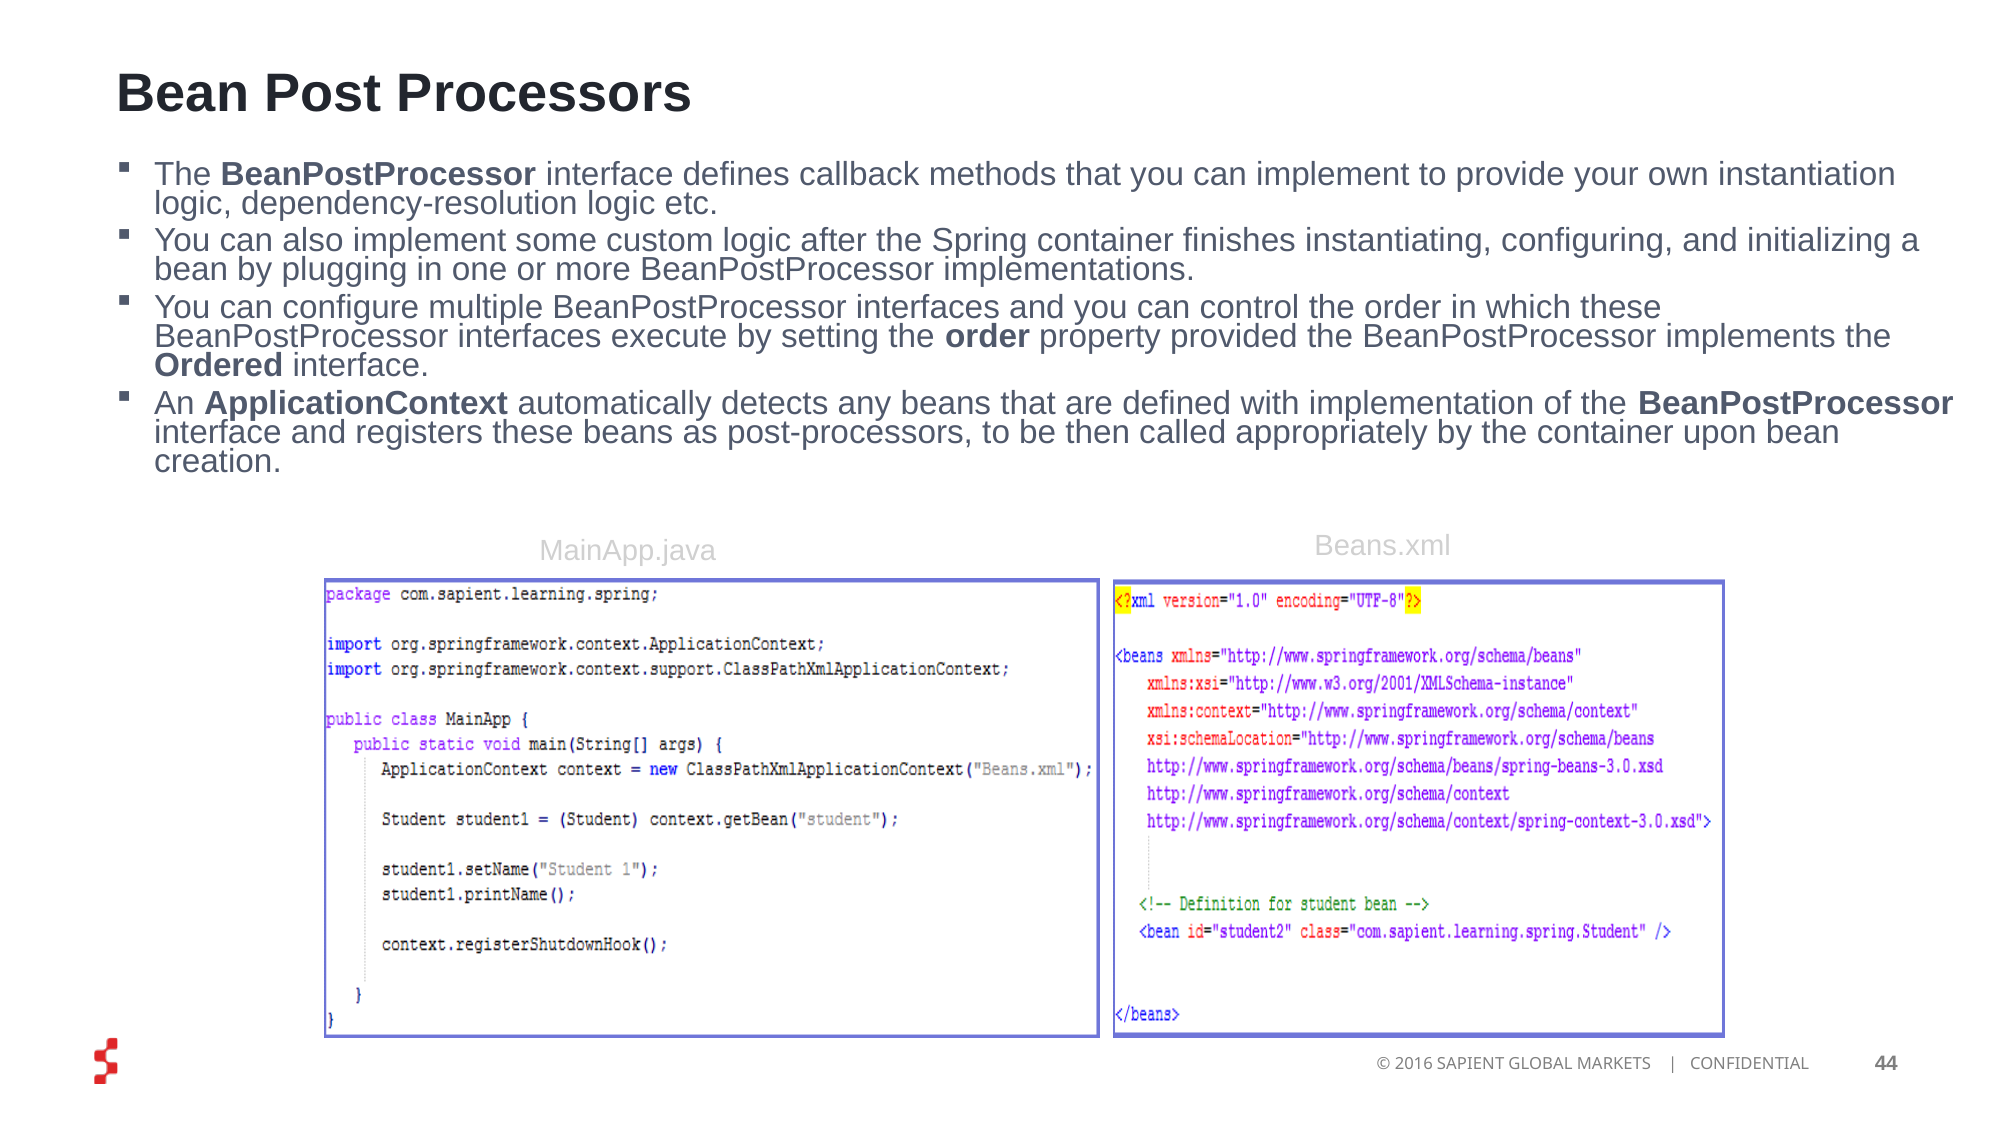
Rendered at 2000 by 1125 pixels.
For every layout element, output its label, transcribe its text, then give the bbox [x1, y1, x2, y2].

picture [324, 578, 1100, 1039]
text_box MainApp.java [524, 524, 838, 574]
text_box Beans.xml [1299, 519, 1513, 569]
picture [1112, 578, 1725, 1038]
title Bean Post Processors [116, 50, 1967, 162]
list The BeanPostProcessor interface defines callback methods that you can implement to provide your own instantiation logic, dependency-resolution logic etc. You can also implement some custom logic after the Spring container finishes instantiating, configuring, and initializing a bean by plugging in one or more BeanPostProcessor implementations. You can configure multiple BeanPostProcessor interfaces and you can control the order in which these BeanPostProcessor interfaces execute by setting the order property provided the BeanPostProcessor implements the Ordered interface. An ApplicationContext automatically detects any beans that are defined with implementation of the BeanPostProcessor interface and registers these beans as post-processors, to be then called appropriately by the container upon bean creation. [116, 162, 1967, 1038]
